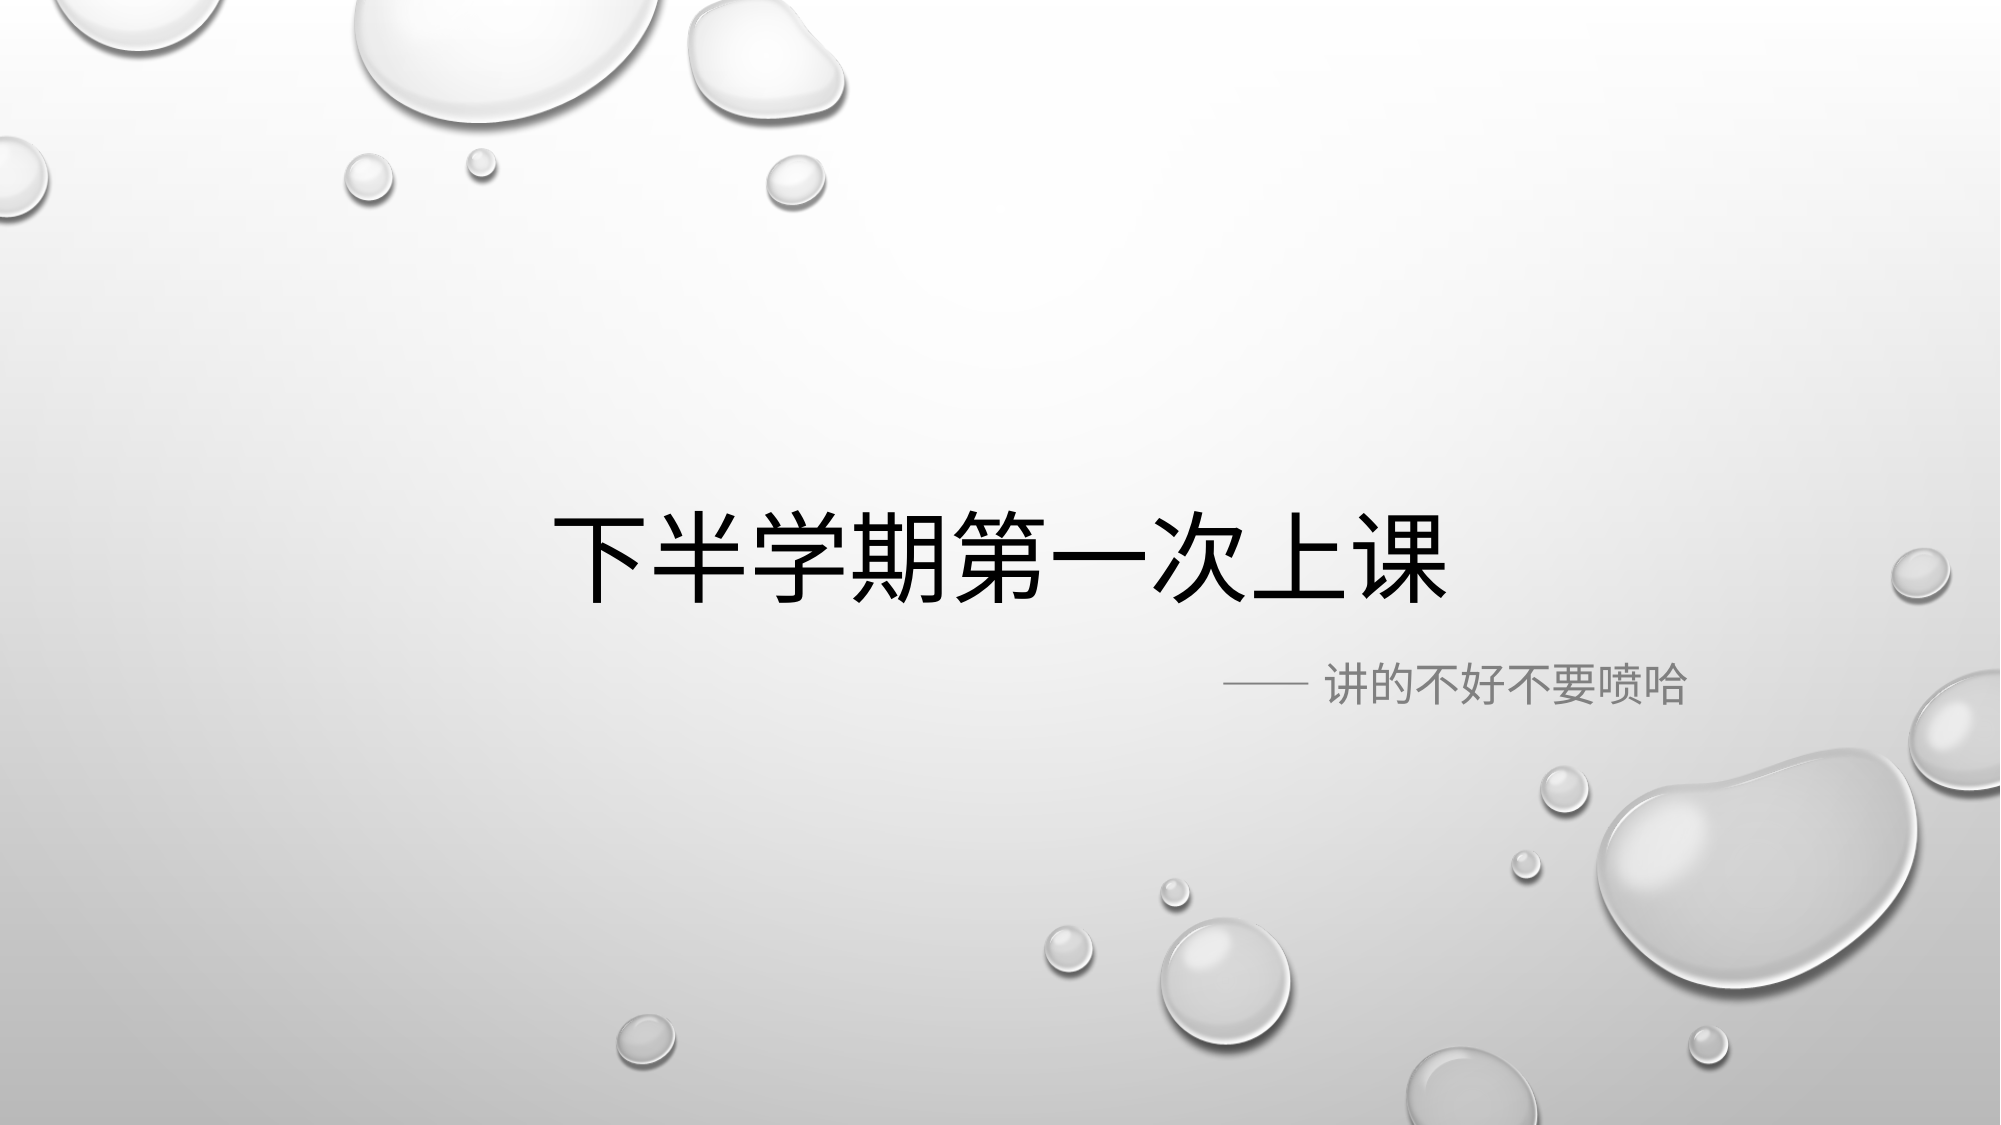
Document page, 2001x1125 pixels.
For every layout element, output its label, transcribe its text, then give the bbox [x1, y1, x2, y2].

picture [0, 0, 2000, 1125]
subtitle ——讲的不好不要喷哈 [287, 637, 1713, 863]
title 下半学期第一次上课 [287, 213, 1713, 625]
